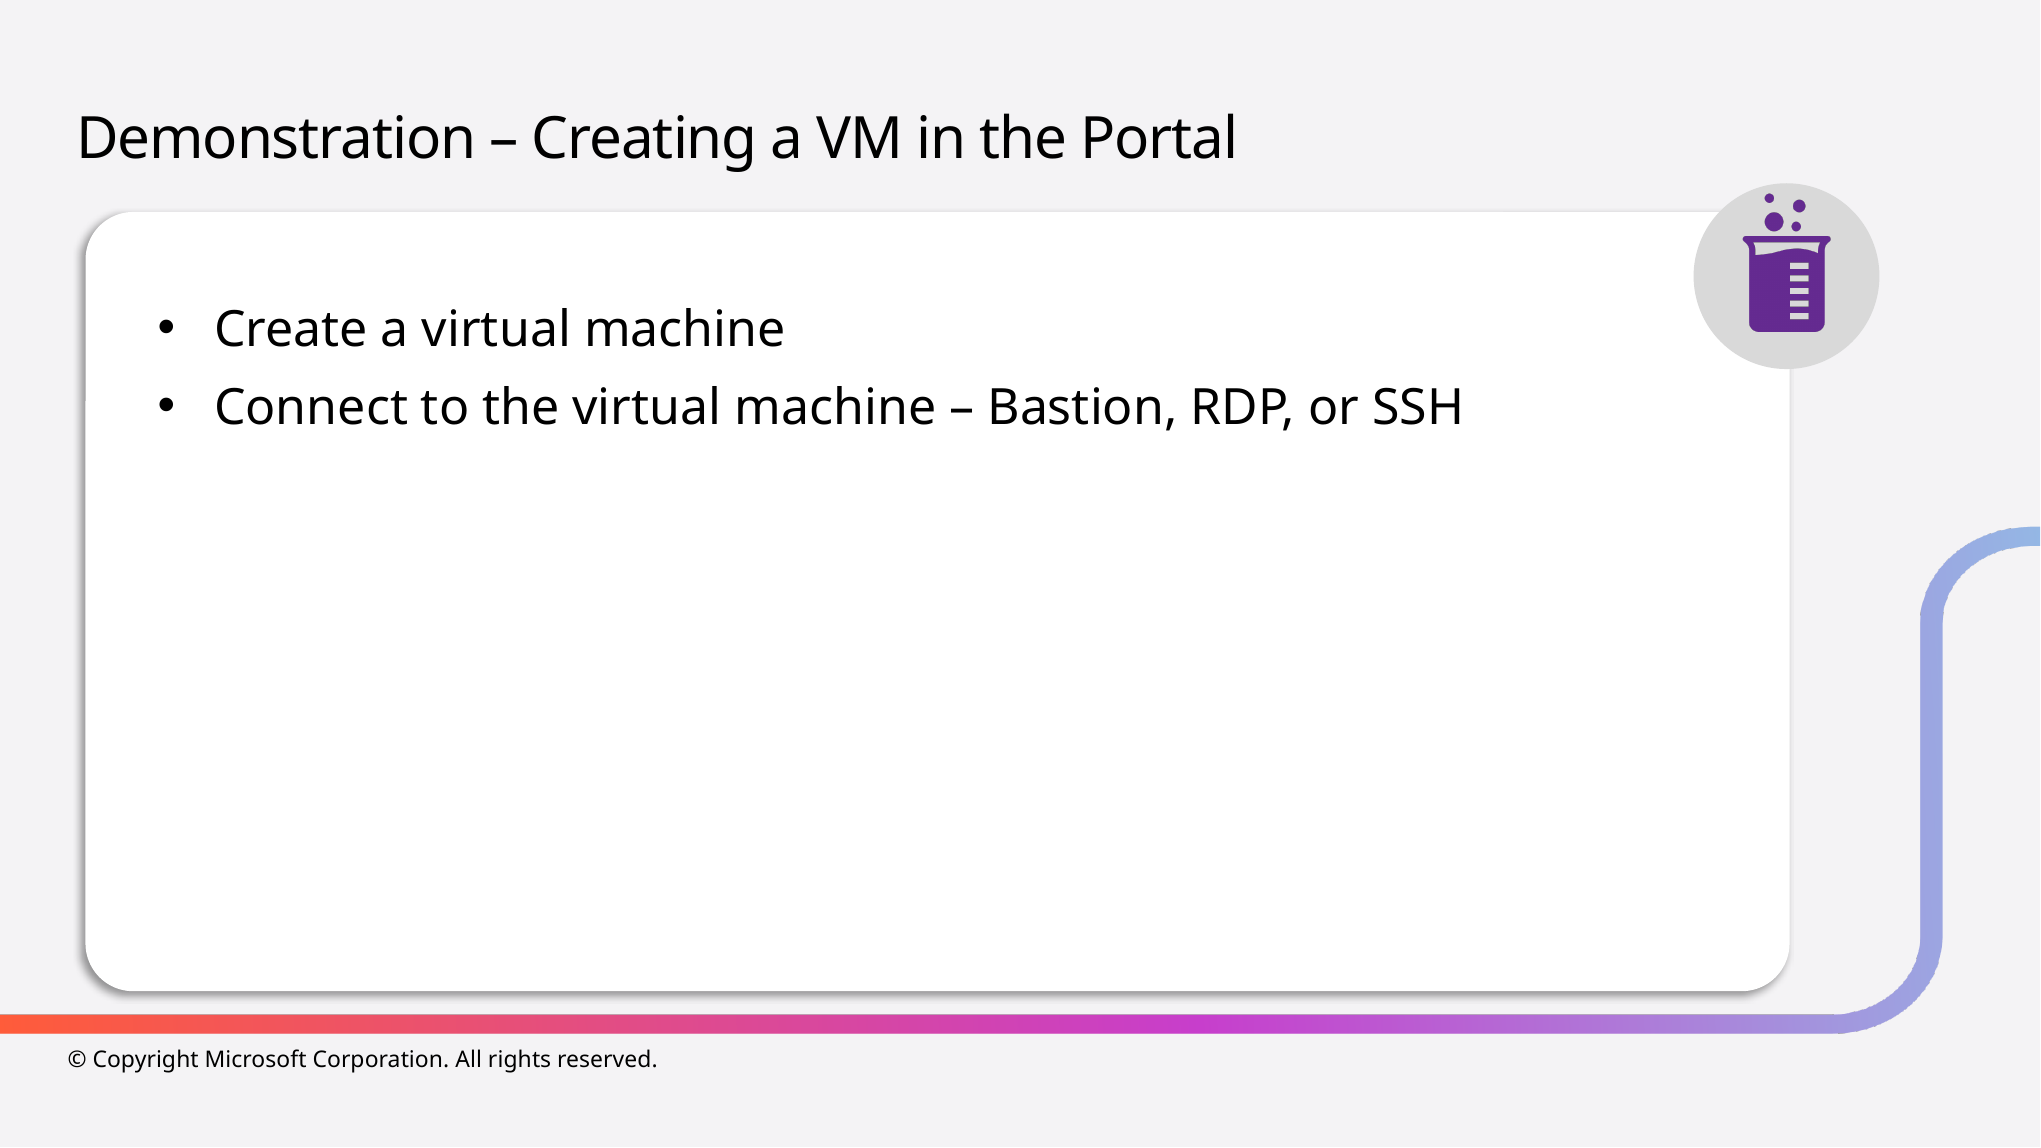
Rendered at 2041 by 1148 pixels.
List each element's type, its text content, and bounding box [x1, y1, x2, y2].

picture [1711, 230, 1862, 338]
text_box Create a virtual machine Connect to the virtual machine – Bastion, RDP, or SSH [157, 279, 1549, 452]
title Demonstration – Creating a VM in the Portal [76, 93, 1968, 230]
picture [0, 526, 2041, 1034]
